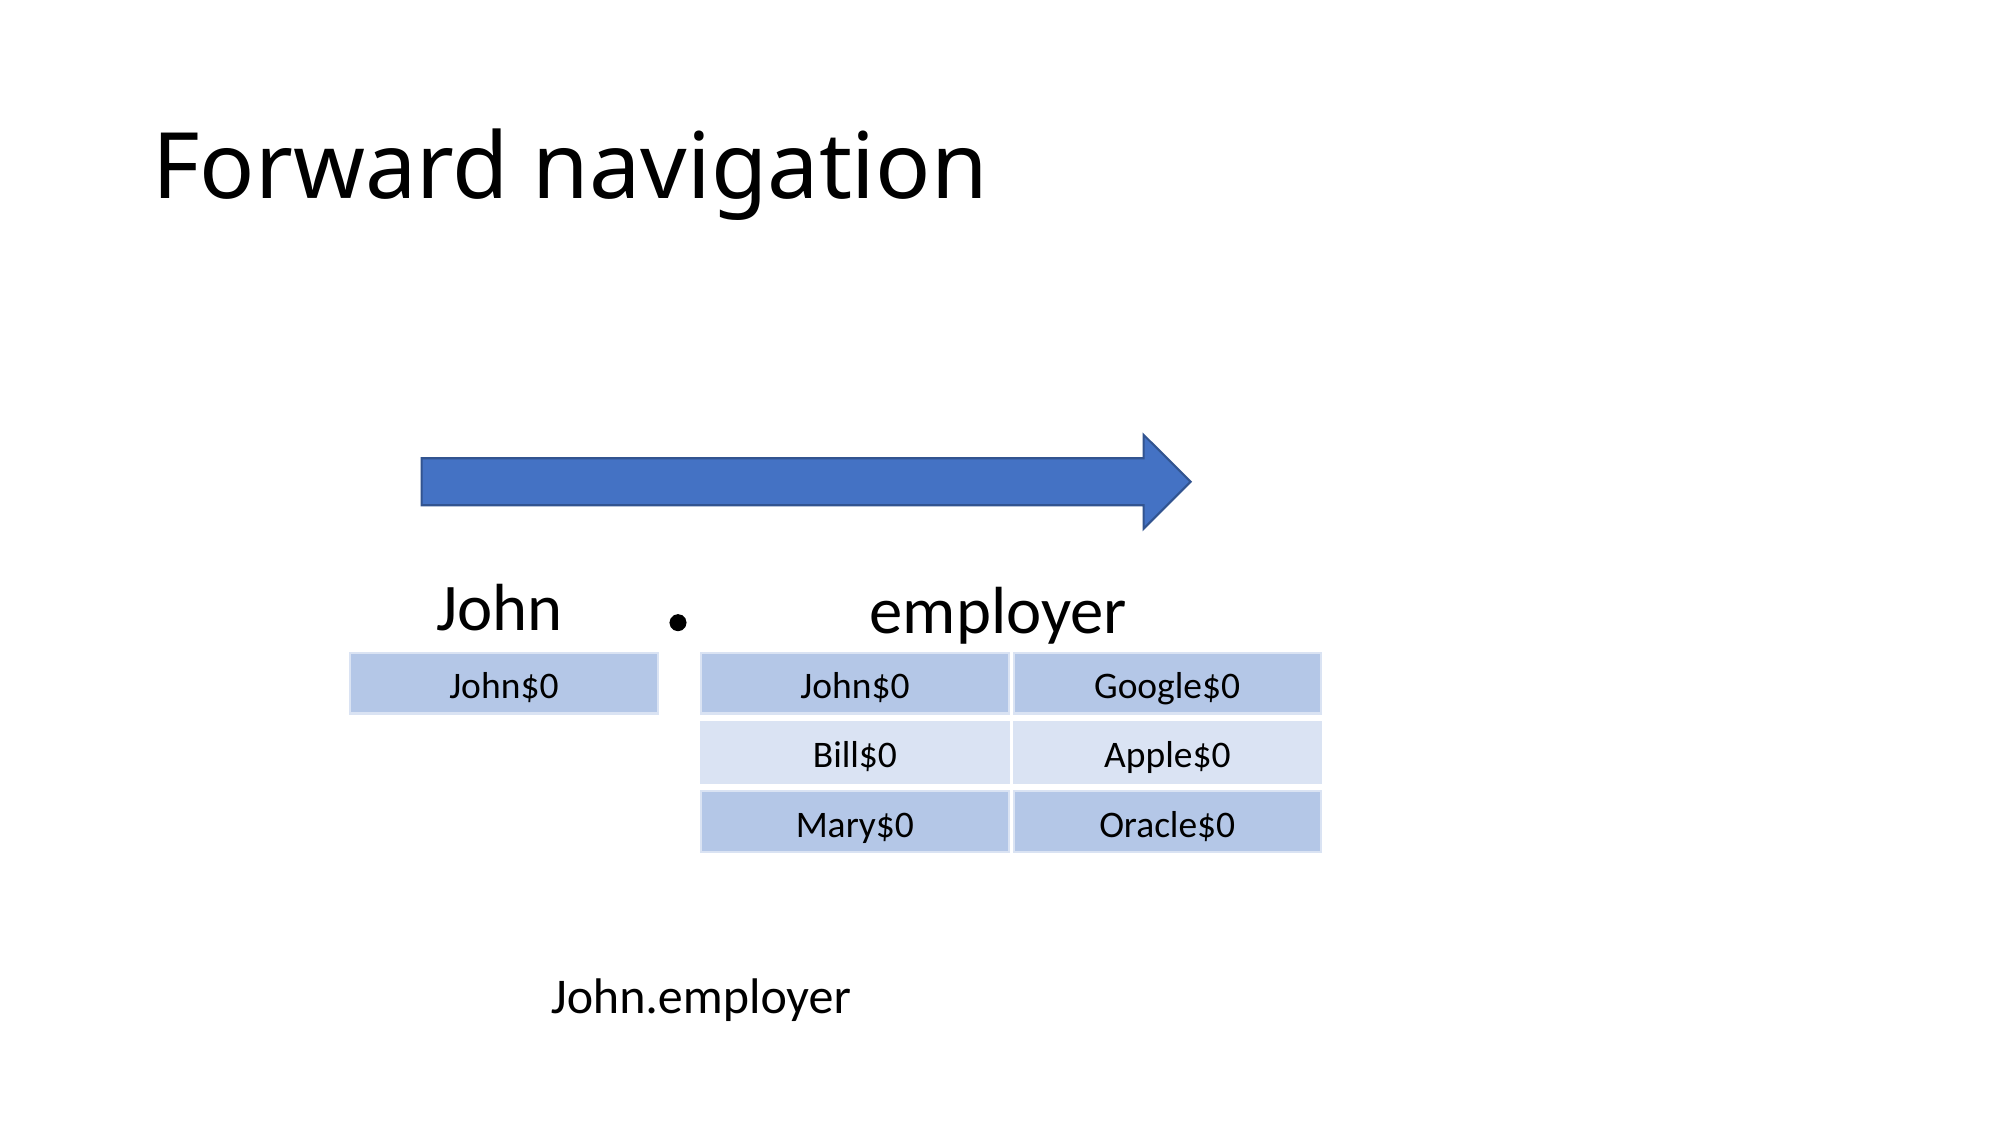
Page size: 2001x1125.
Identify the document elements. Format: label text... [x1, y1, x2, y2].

text_box John$0 [349, 652, 659, 715]
text_box John.employer [536, 955, 867, 1031]
text_box [669, 614, 687, 632]
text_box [701, 652, 1322, 853]
title Forward navigation [137, 59, 1863, 278]
text_box [420, 432, 1193, 532]
text_box employer [855, 559, 1191, 652]
text_box John [421, 556, 587, 652]
